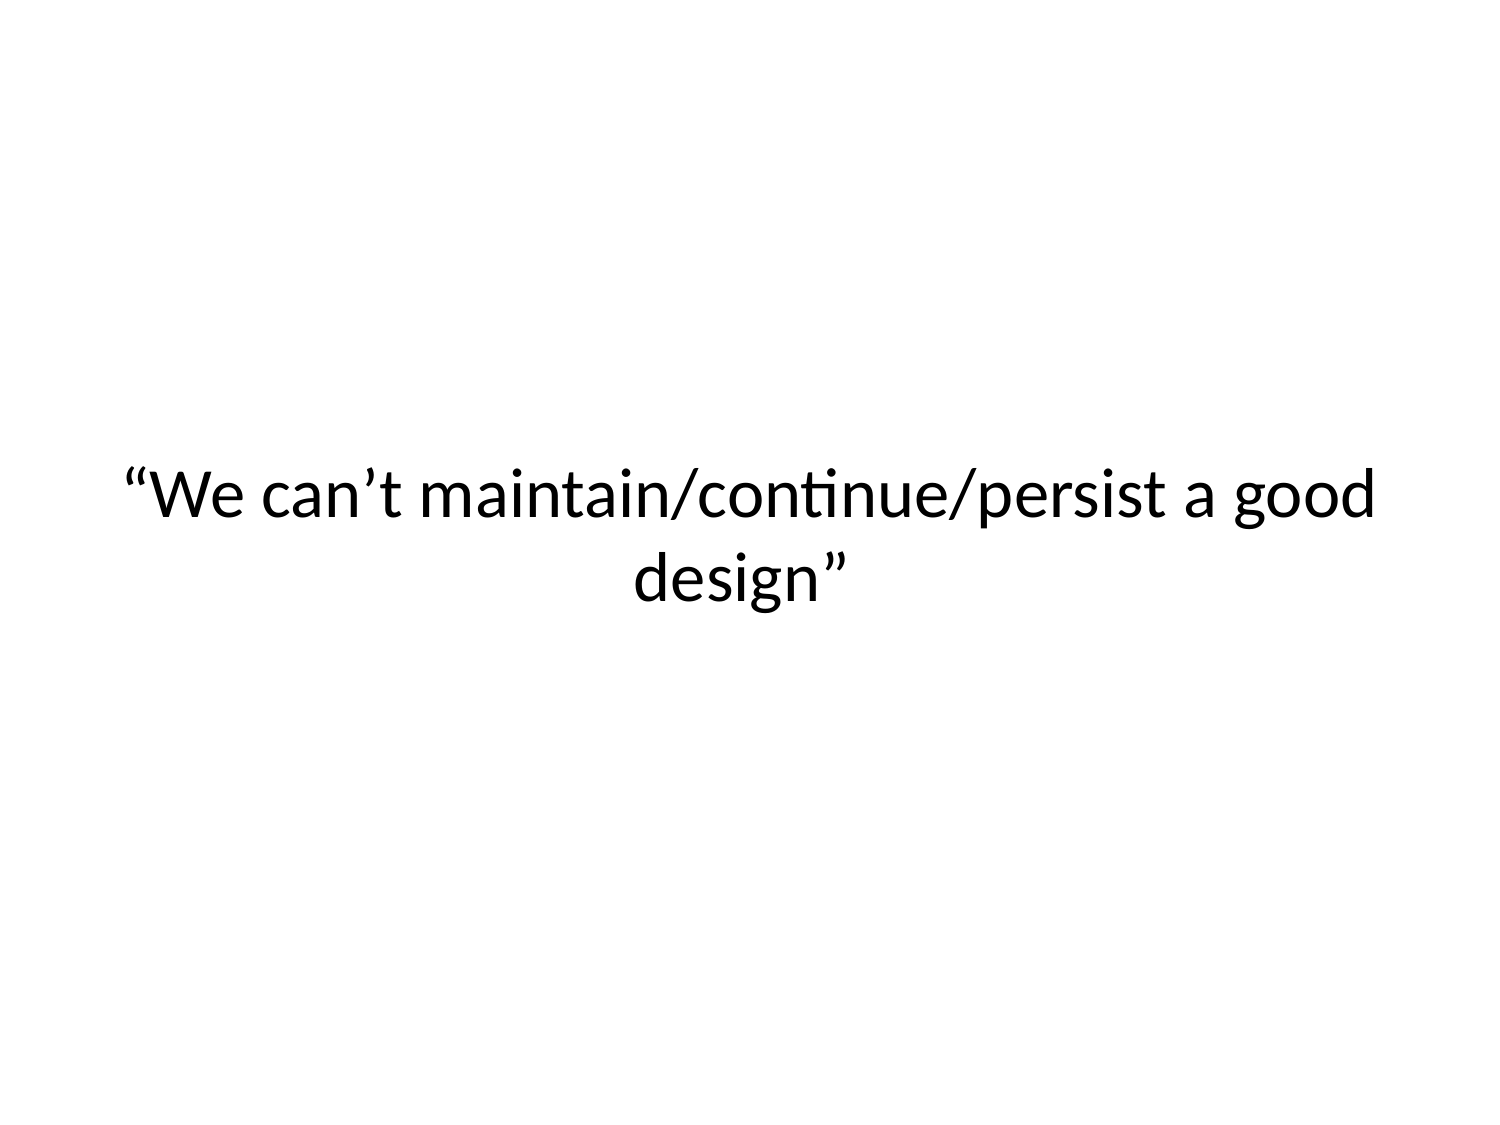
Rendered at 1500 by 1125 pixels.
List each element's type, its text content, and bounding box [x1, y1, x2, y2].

title “We can’t maintain/continue/persist a good design” [75, 437, 1425, 625]
